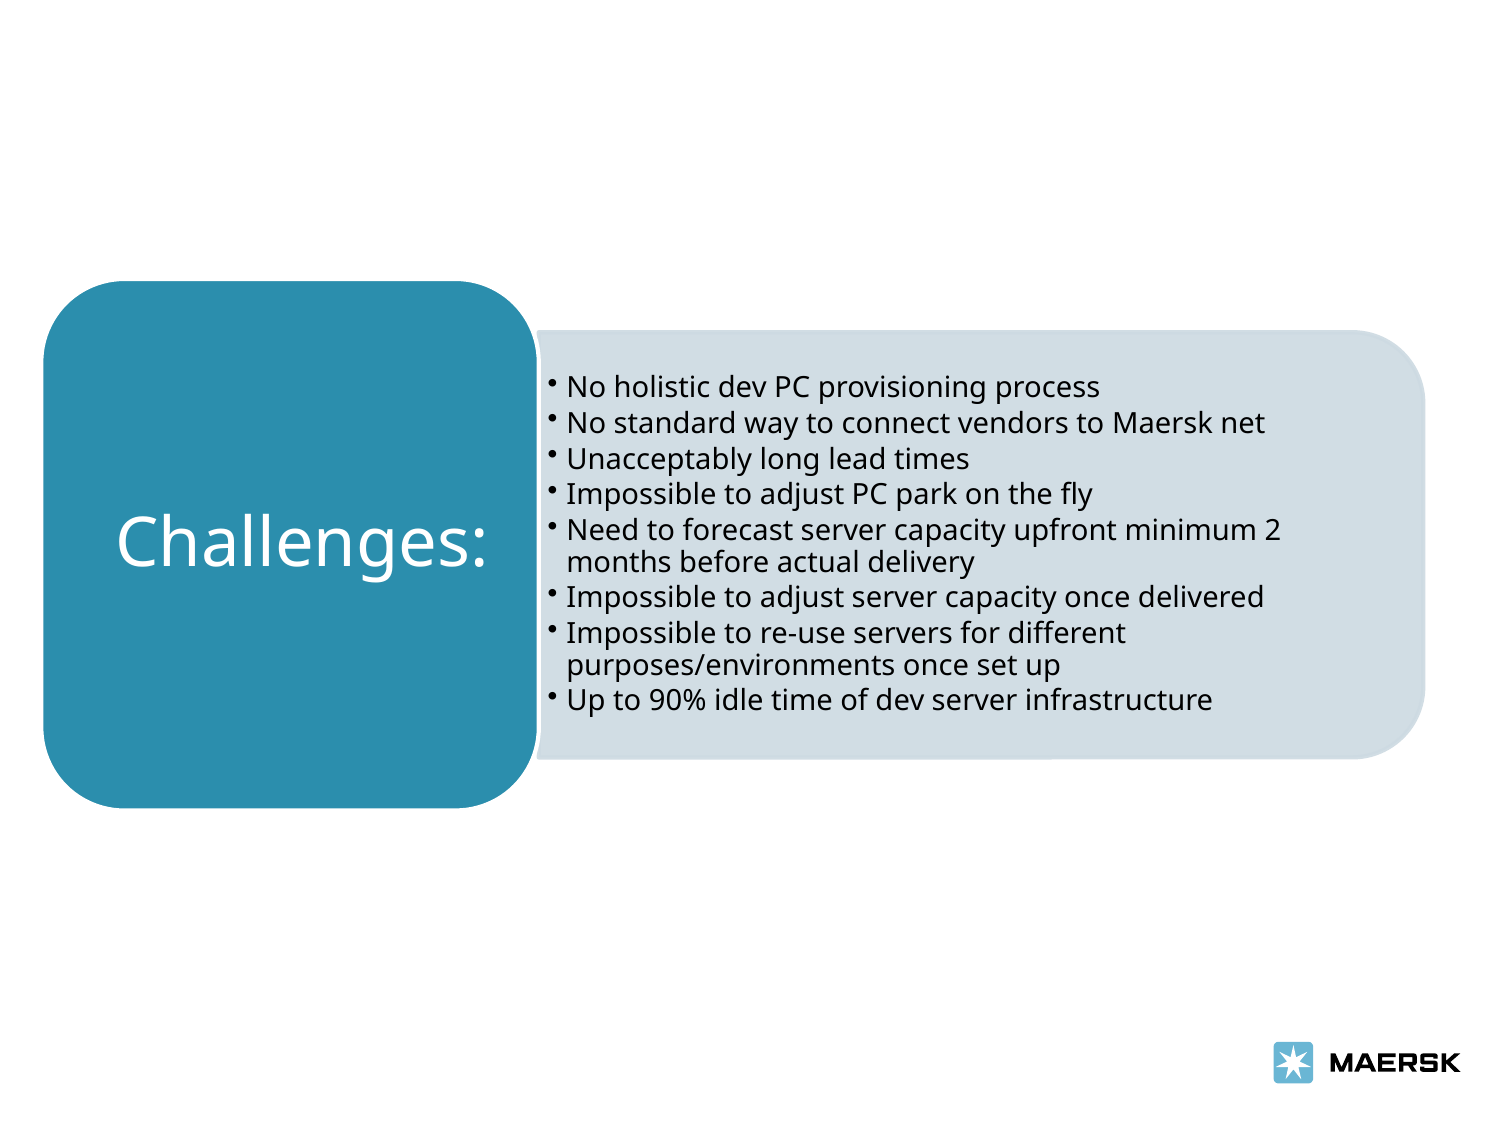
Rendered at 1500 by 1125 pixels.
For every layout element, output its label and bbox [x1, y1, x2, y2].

text_box [41, 278, 1424, 811]
